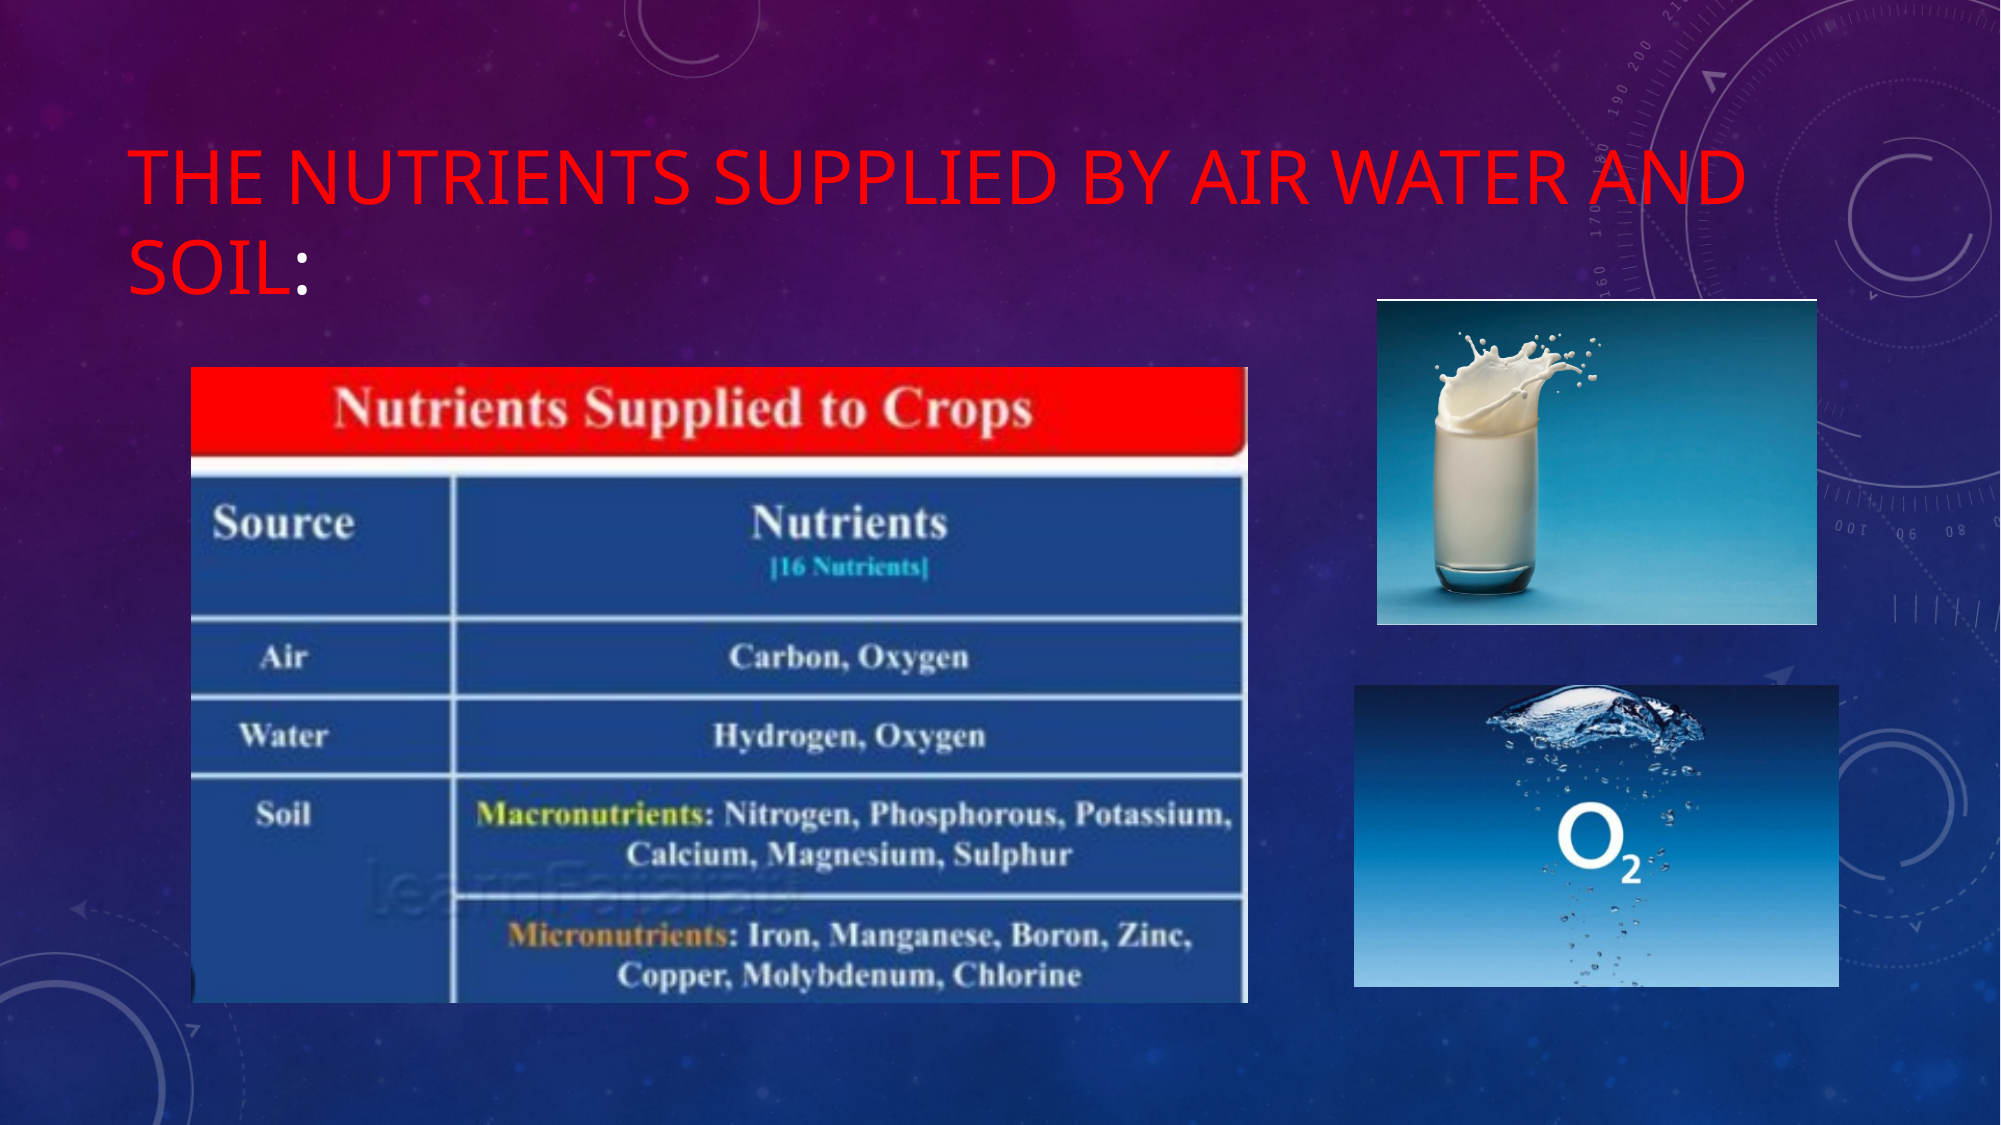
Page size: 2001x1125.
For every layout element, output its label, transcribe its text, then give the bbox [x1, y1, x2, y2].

picture [0, 0, 2001, 1125]
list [191, 367, 1248, 1003]
title The nutrients supplied by air water and soil: [112, 99, 1775, 339]
